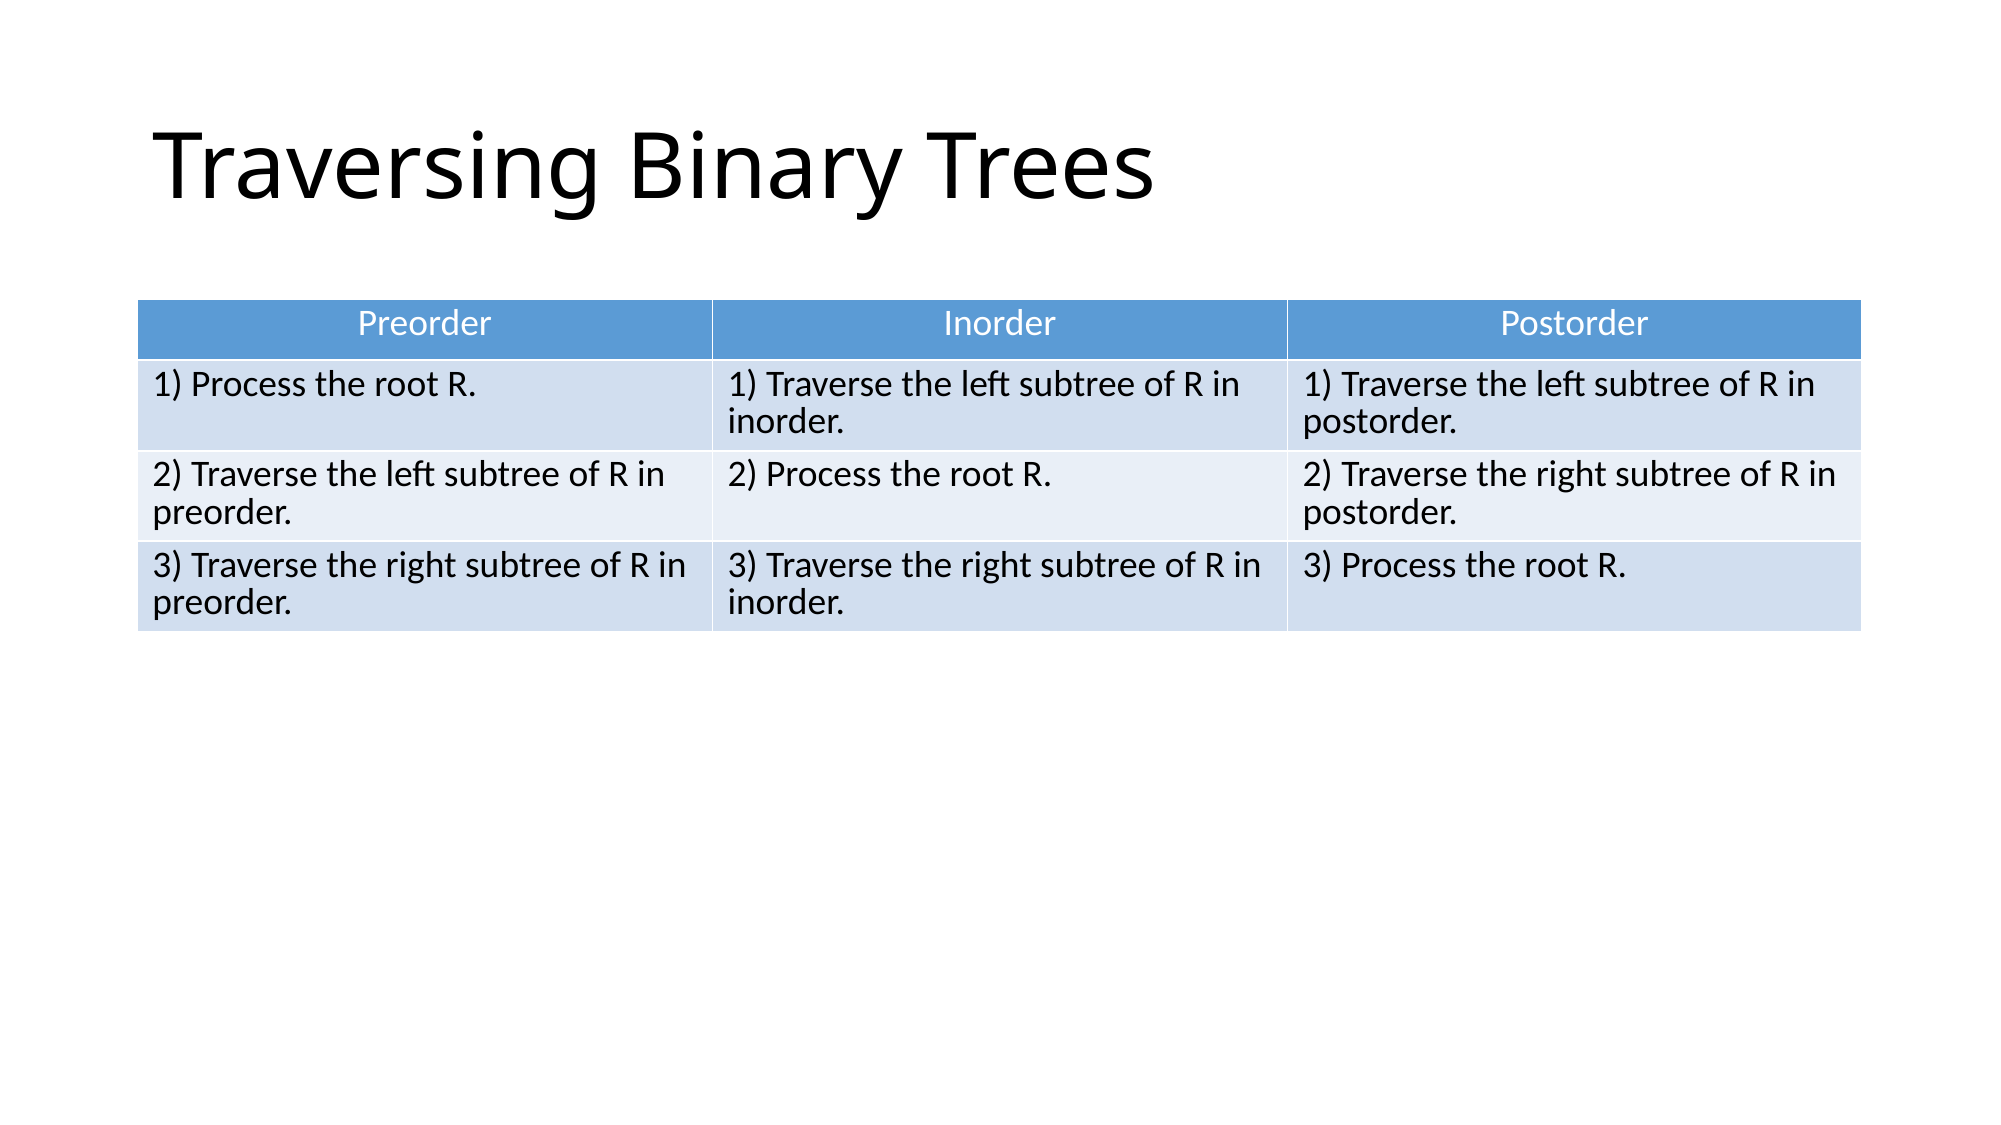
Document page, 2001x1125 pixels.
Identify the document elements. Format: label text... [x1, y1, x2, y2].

table_cell 1) Traverse the left subtree of R in postorder. [1288, 361, 1861, 450]
table_cell 1) Process the root R. [138, 361, 712, 450]
table_cell 3) Traverse the right subtree of R in preorder. [138, 542, 712, 631]
table_header Inorder [713, 300, 1287, 359]
table_header Postorder [1288, 300, 1861, 359]
title Traversing Binary Trees [137, 59, 1863, 278]
table_cell 2) Traverse the left subtree of R in preorder. [138, 452, 712, 540]
table_cell 3) Process the root R. [1288, 542, 1861, 631]
table_cell 1) Traverse the left subtree of R in inorder. [713, 361, 1287, 450]
table_cell 3) Traverse the right subtree of R in inorder. [713, 542, 1287, 631]
table_cell 2) Traverse the right subtree of R in postorder. [1288, 452, 1861, 540]
table_cell 2) Process the root R. [713, 452, 1287, 540]
table_header Preorder [138, 300, 712, 359]
